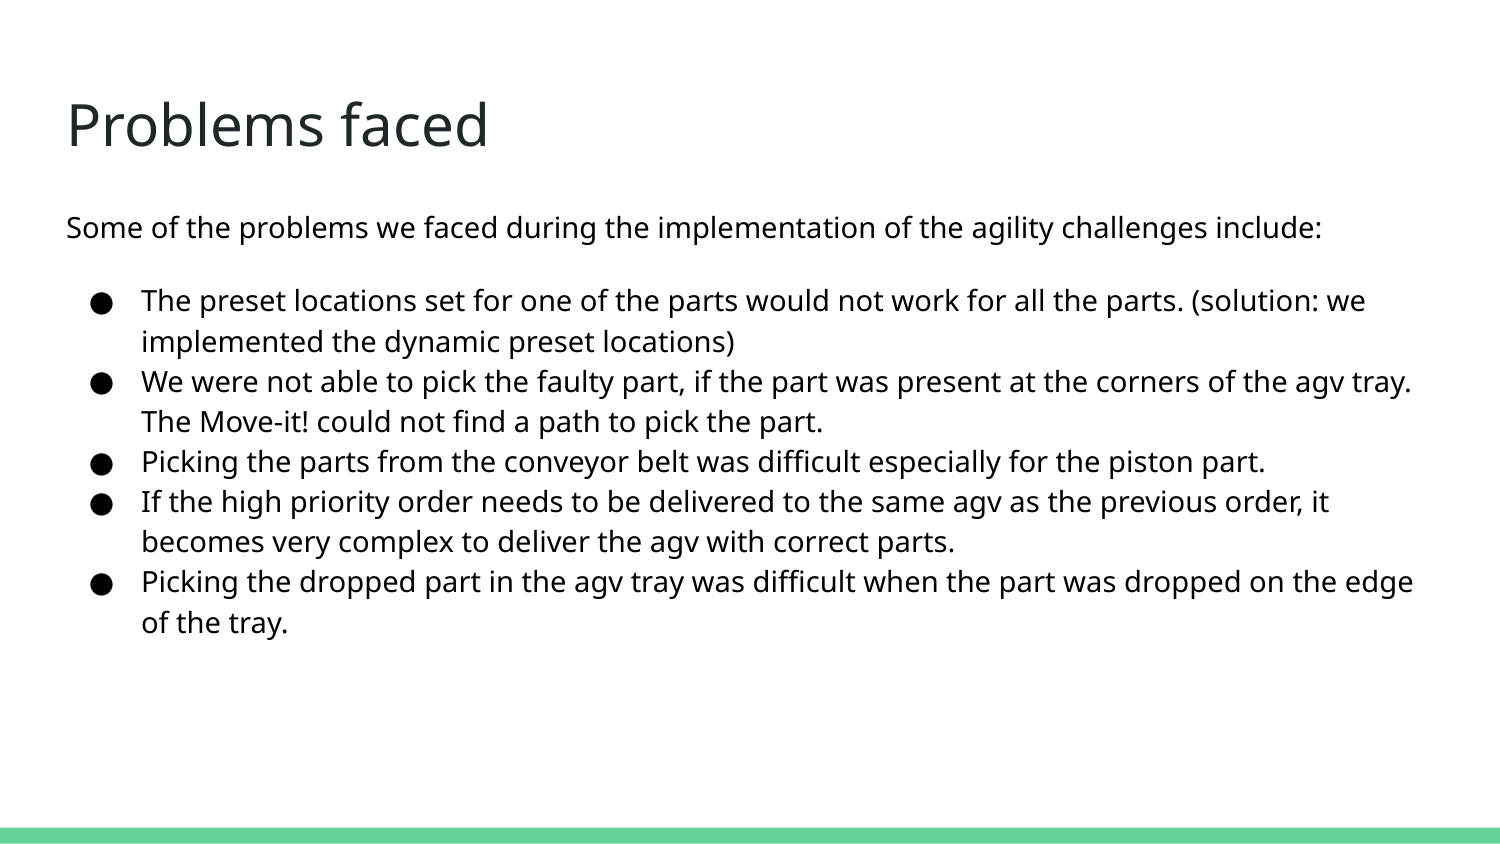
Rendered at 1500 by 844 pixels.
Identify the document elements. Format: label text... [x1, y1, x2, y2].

title Problems faced [51, 72, 1449, 167]
list Some of the problems we faced during the implementation of the agility challenges include: The preset locations set for one of the parts would not work for all the parts. (solution: we implemented the dynamic preset locations) We were not able to pick the faulty part, if the part was present at the corners of the agv tray. The Move-it! could not find a path to pick the part. Picking the parts from the conveyor belt was difficult especially for the piston part. If the high priority order needs to be delivered to the same agv as the previous order, it becomes very complex to deliver the agv with correct parts. Picking the dropped part in the agv tray was difficult when the part was dropped on the edge of the tray. [51, 189, 1449, 750]
